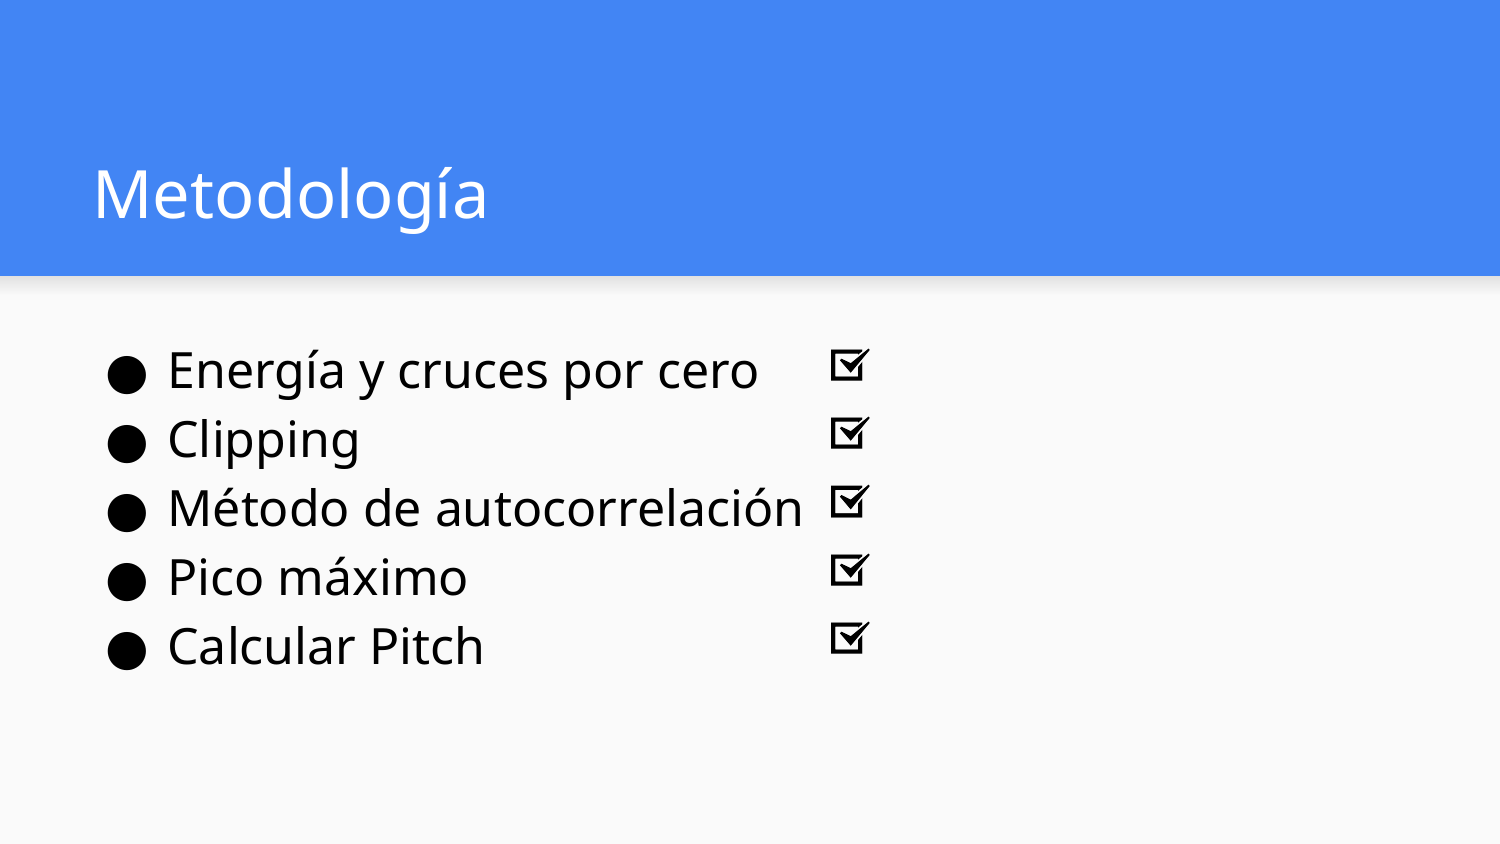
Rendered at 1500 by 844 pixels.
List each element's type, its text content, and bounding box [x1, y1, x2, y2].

list Energía y cruces por cero Clipping Método de autocorrelación Pico máximo Calcular Pitch [77, 314, 1427, 760]
picture [830, 345, 870, 384]
title Metodología [77, 121, 1427, 248]
picture [830, 618, 870, 658]
picture [830, 413, 870, 453]
picture [830, 549, 870, 589]
picture [830, 481, 870, 521]
